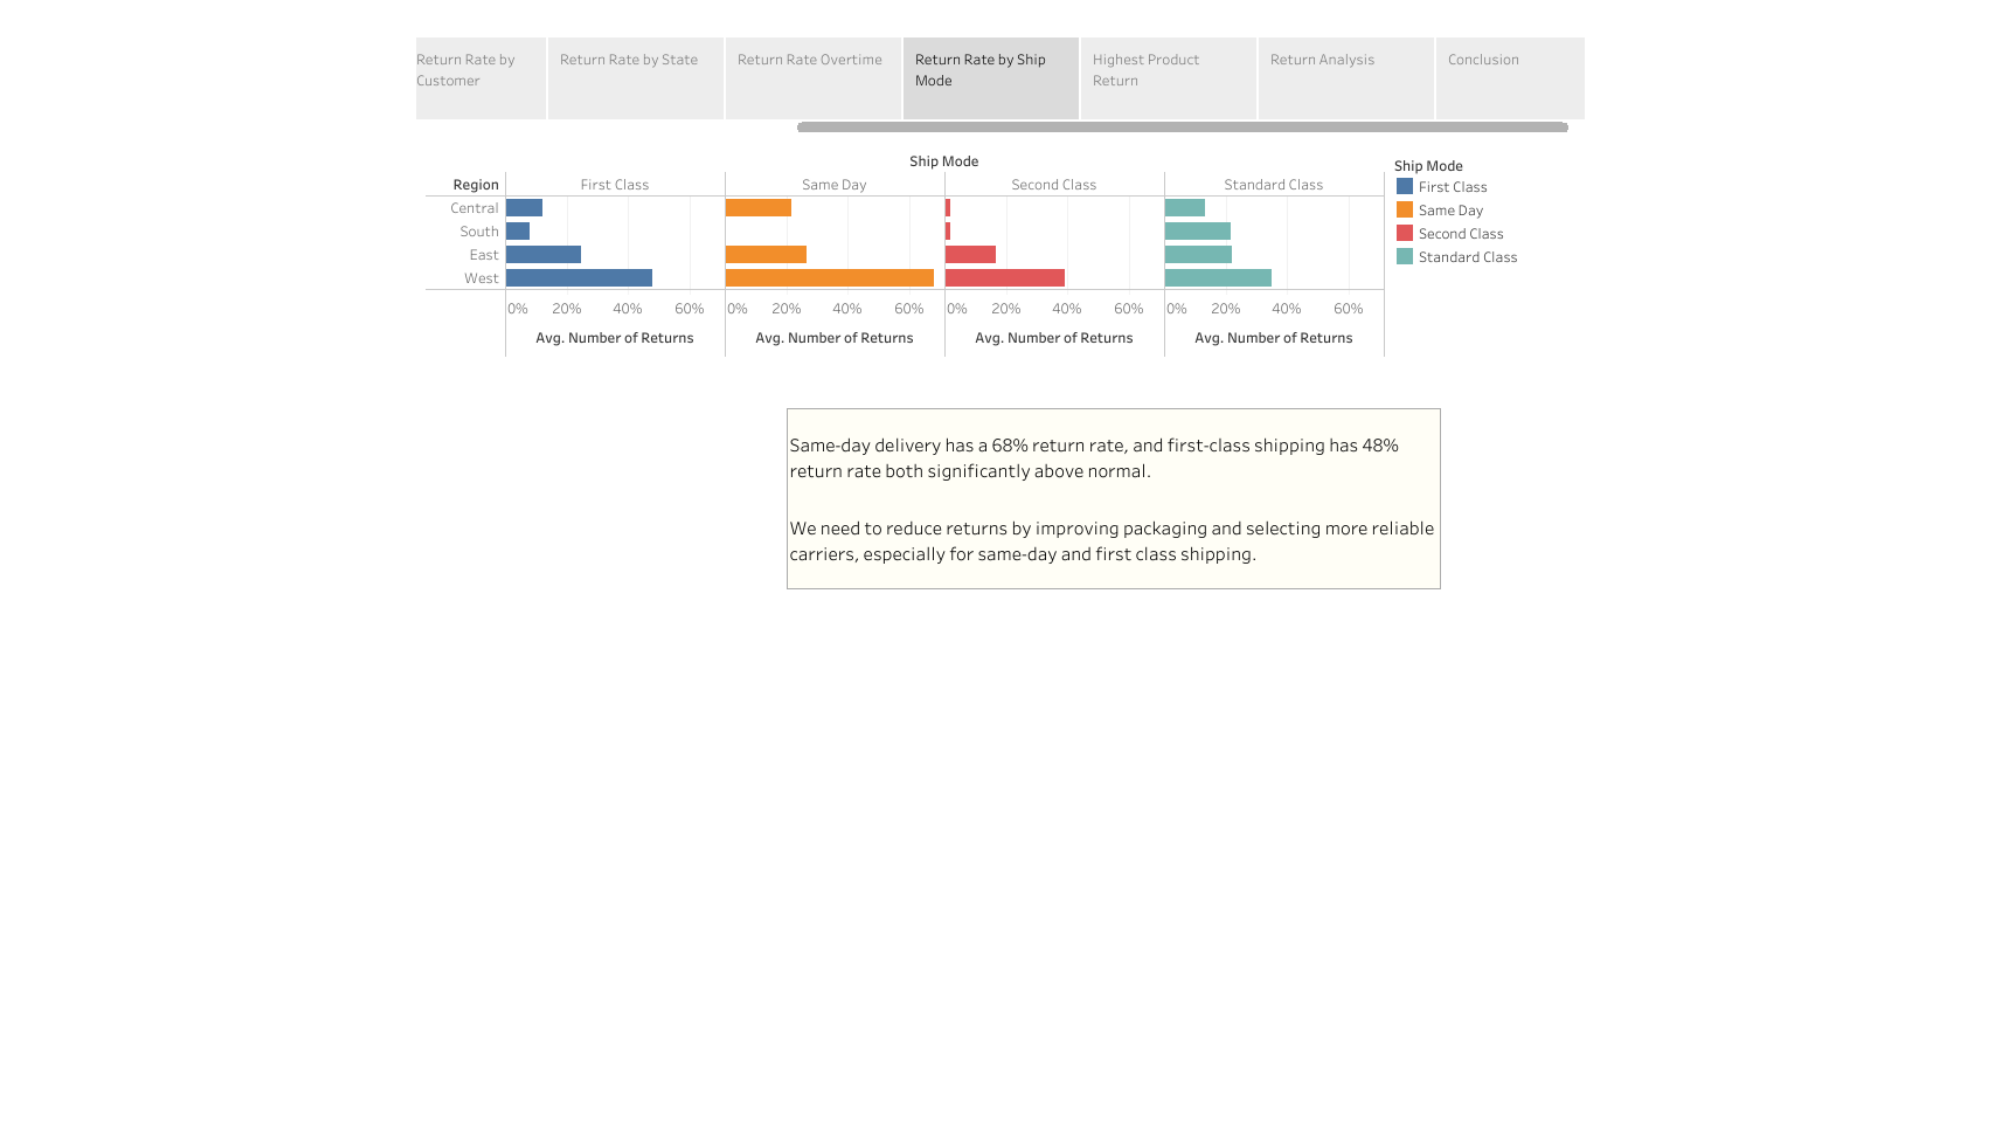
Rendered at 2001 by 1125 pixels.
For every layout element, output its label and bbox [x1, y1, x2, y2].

picture [407, 0, 1593, 1125]
